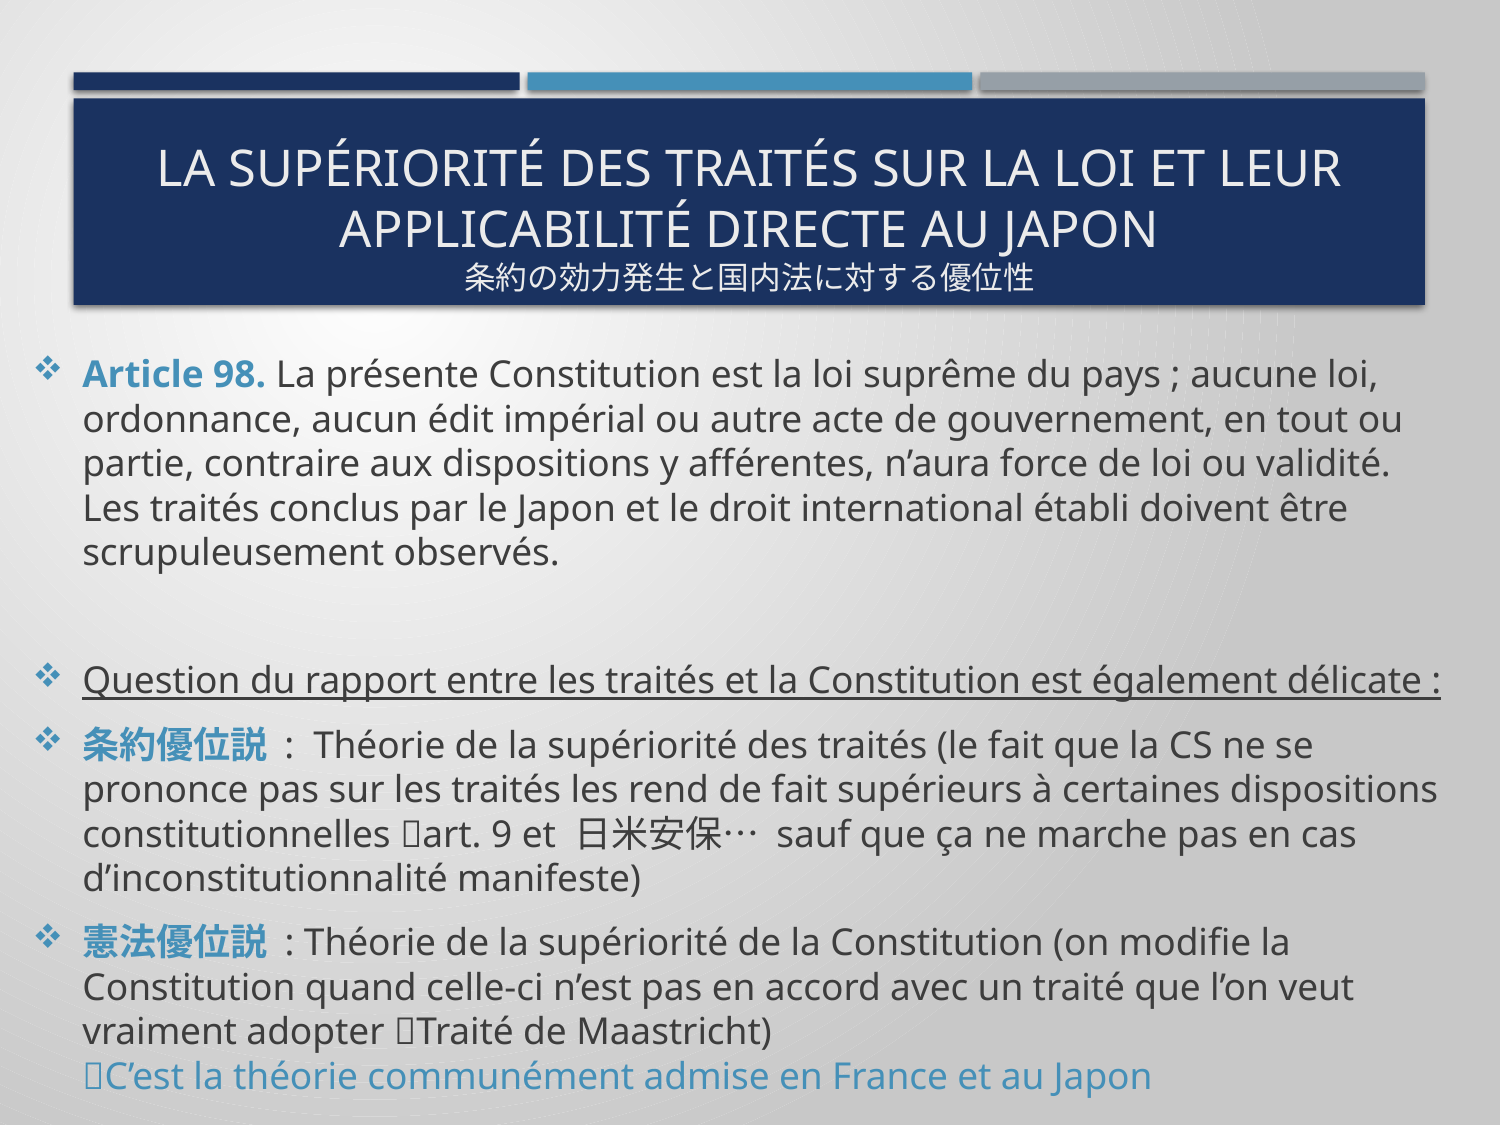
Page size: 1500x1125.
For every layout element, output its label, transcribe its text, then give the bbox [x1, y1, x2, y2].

list Article 98. La présente Constitution est la loi suprême du pays ; aucune loi, ordonnance, aucun édit impérial ou autre acte de gouvernement, en tout ou partie, contraire aux dispositions y afférentes, n’aura force de loi ou validité. Les traités conclus par le Japon et le droit international établi doivent être scrupuleusement observés. Question du rapport entre les traités et la Constitution est également délicate : 条約優位説 : Théorie de la supériorité des traités (le fait que la CS ne se prononce pas sur les traités les rend de fait supérieurs à certaines dispositions constitutionnelles art. 9 et 日米安保… sauf que ça ne marche pas en cas d’inconstitutionnalité manifeste) 憲法優位説 : Théorie de la supériorité de la Constitution (on modifie la Constitution quand celle-ci n’est pas en accord avec un traité que l’on veut vraiment adopter Traité de Maastricht) C’est la théorie communément admise en France et au Japon [17, 278, 1483, 1106]
title La supériorité des traités sur la loi et leur applicabilité directe au Japon 条約の効力発生と国内法に対する優位性 [94, 125, 1406, 278]
